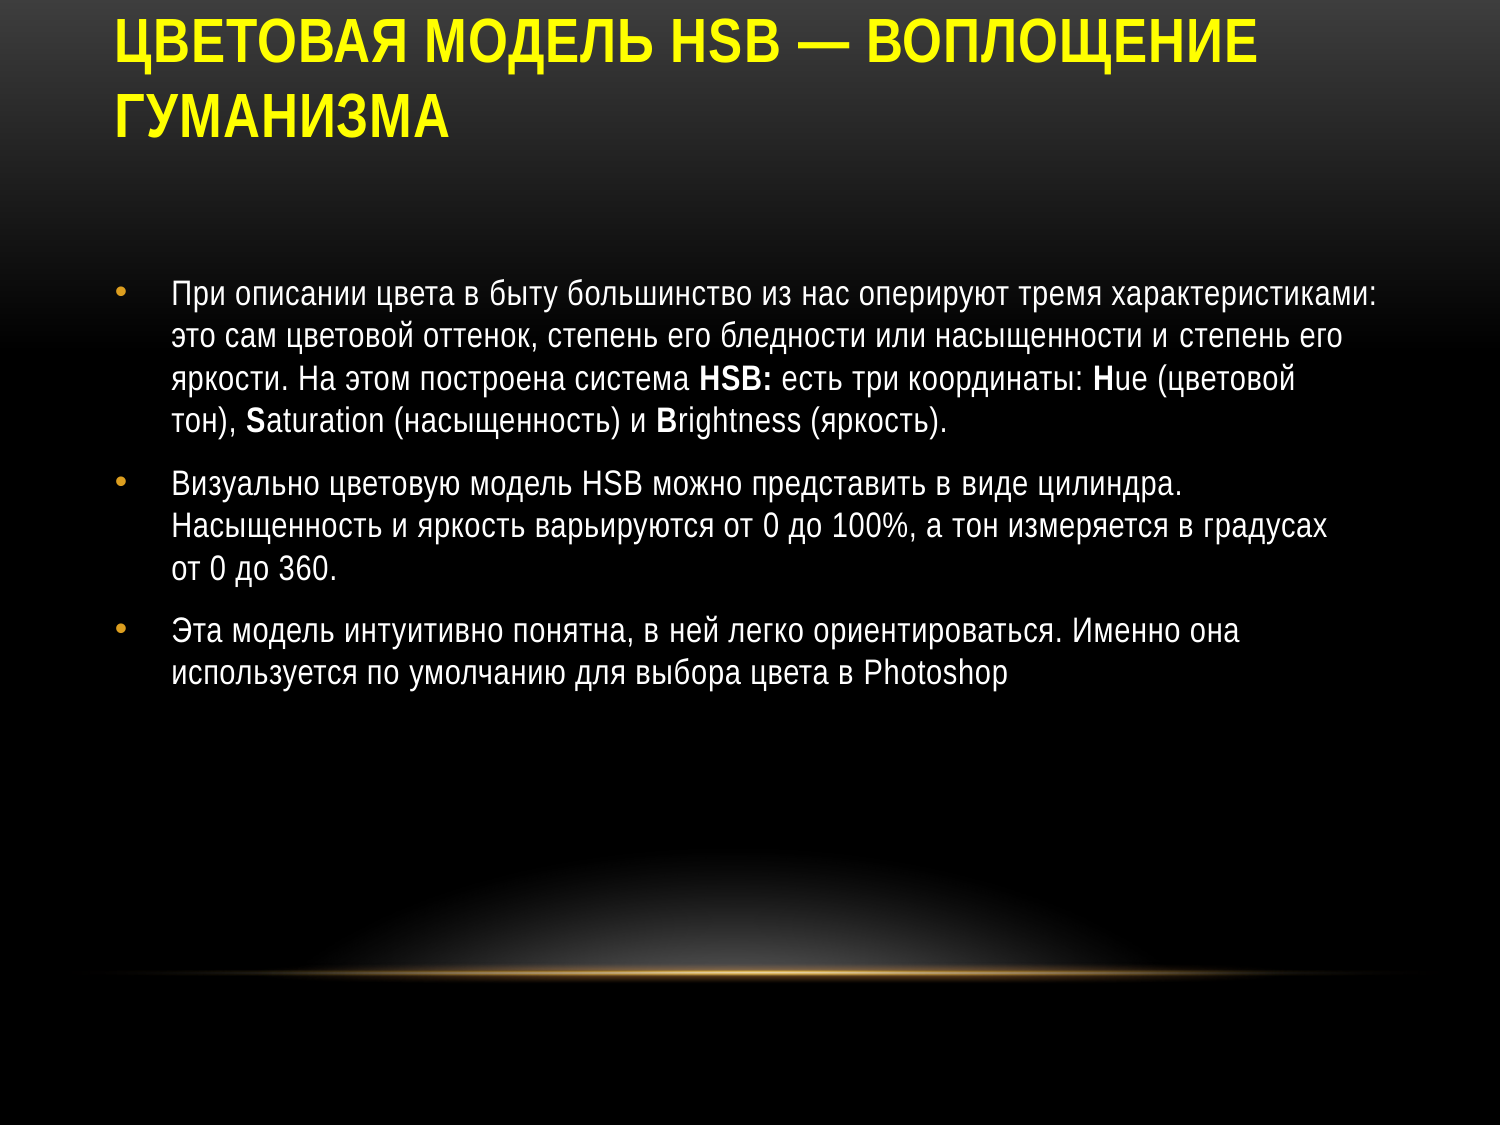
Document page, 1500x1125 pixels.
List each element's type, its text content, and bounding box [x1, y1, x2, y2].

title Цветовая модель HSB — воплощение гуманизма [99, 45, 1400, 233]
list При описании цвета в быту большинство из нас оперируют тремя характеристиками: это сам цветовой оттенок, степень его бледности или насыщенности и степень его яркости. На этом построена система HSB: есть три координаты: Hue (цветовой тон), Saturation (насыщенность) и Brightness (яркость). Визуально цветовую модель HSB можно представить в виде цилиндра. Насыщенность и яркость варьируются от 0 до 100%, а тон измеряется в градусах от 0 до 360. Эта модель интуитивно понятна, в ней легко ориентироваться. Именно она используется по умолчанию для выбора цвета в Photoshop [99, 262, 1400, 938]
picture [0, 0, 1500, 1125]
